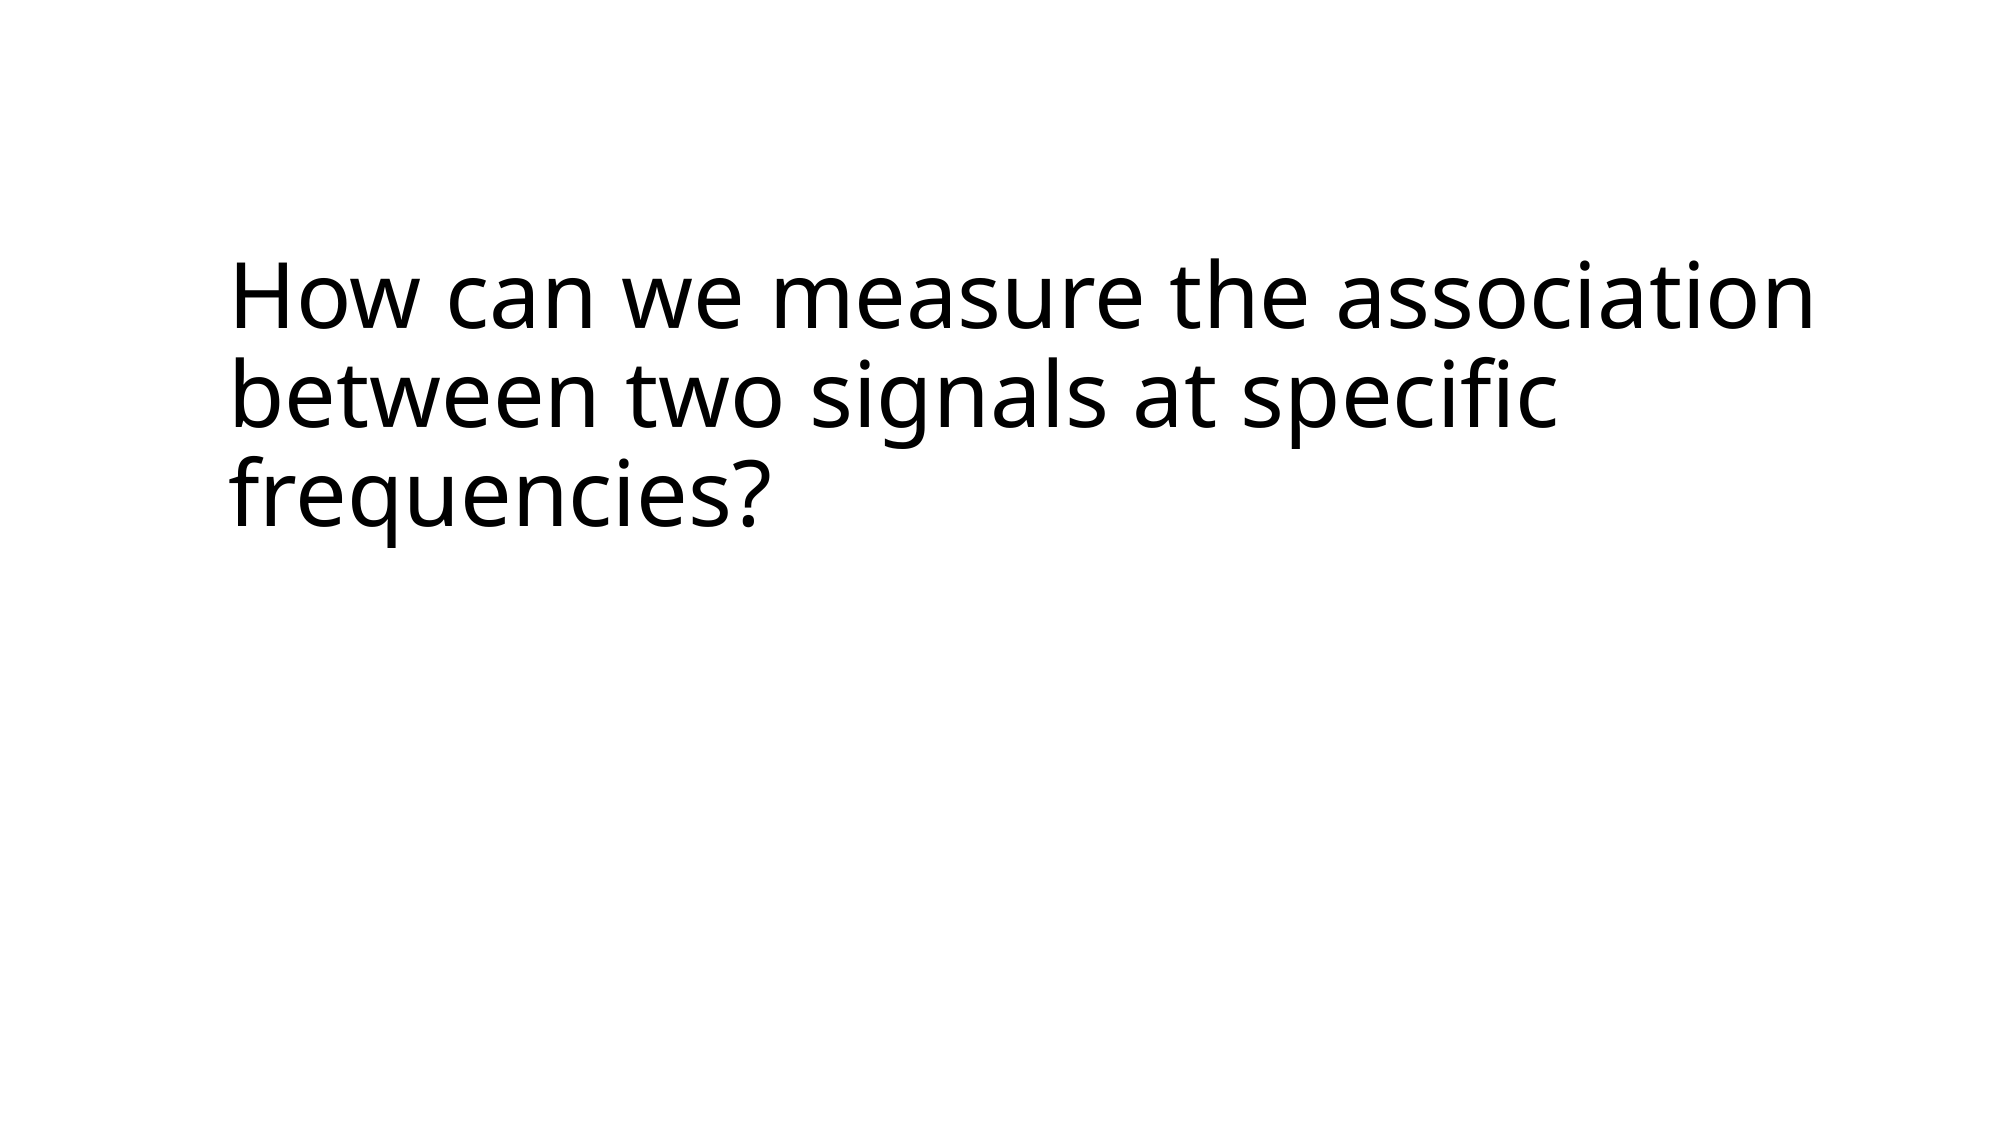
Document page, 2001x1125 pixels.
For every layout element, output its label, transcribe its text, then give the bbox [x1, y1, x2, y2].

title How can we measure the association between two signals at specific frequencies? [213, 289, 1939, 507]
